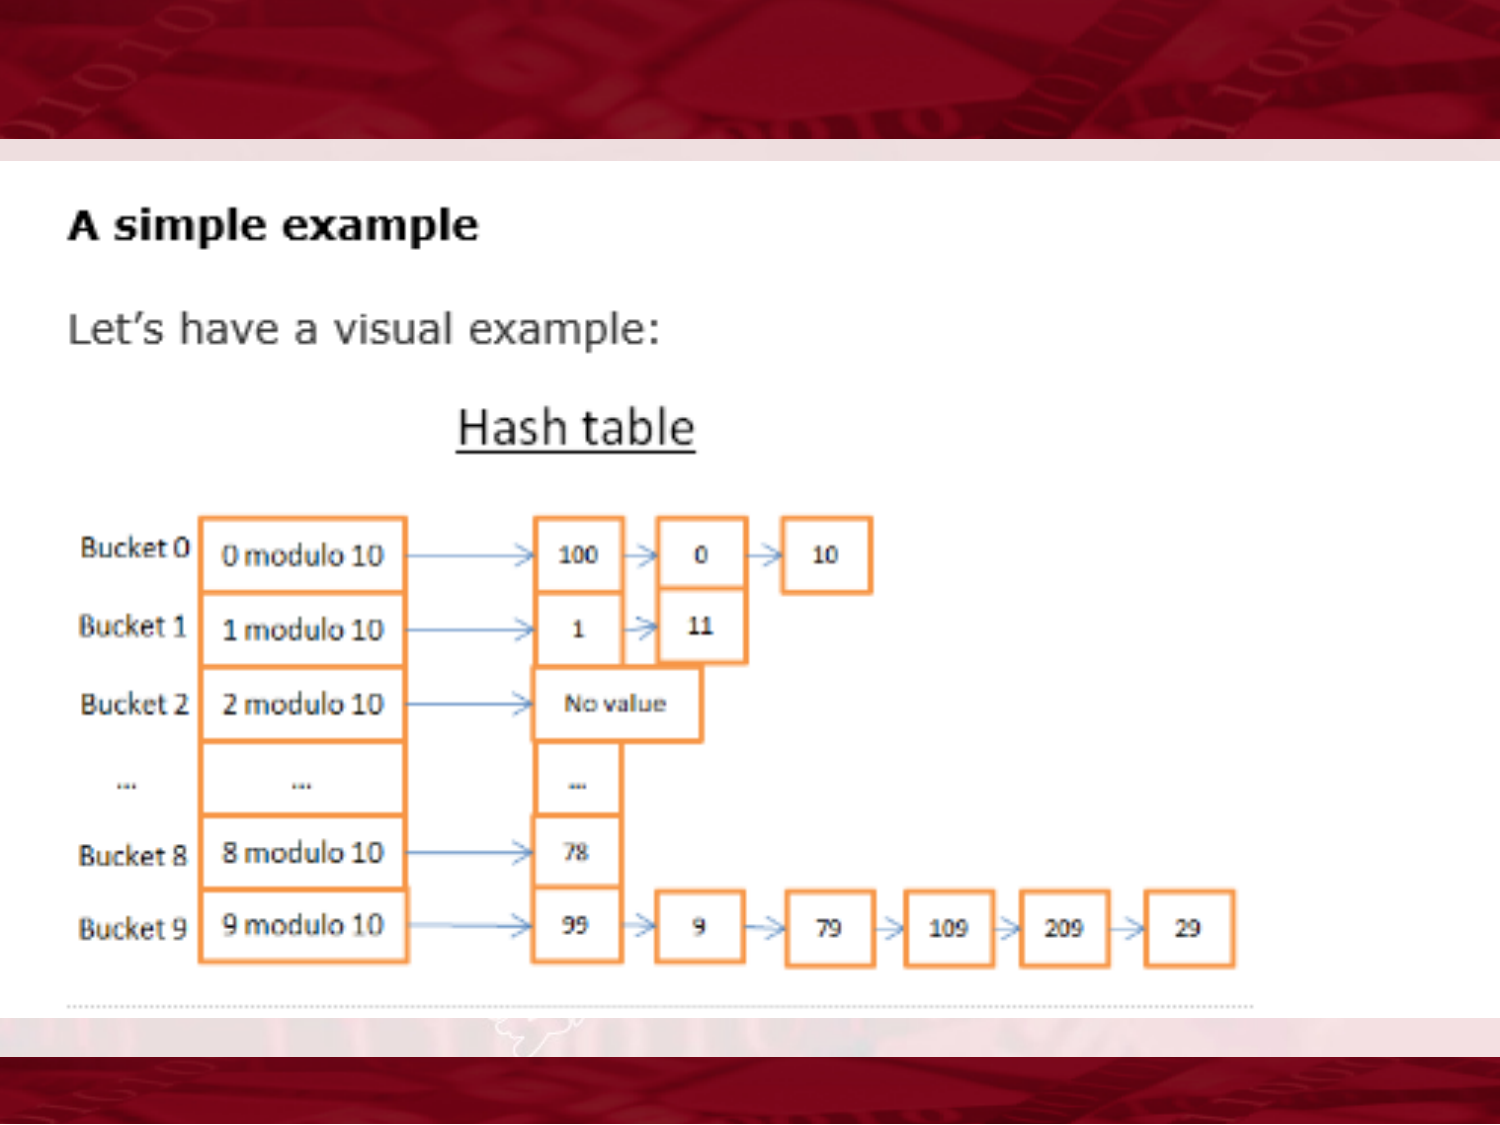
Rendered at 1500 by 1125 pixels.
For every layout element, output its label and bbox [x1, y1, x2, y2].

picture [0, 139, 1500, 1057]
